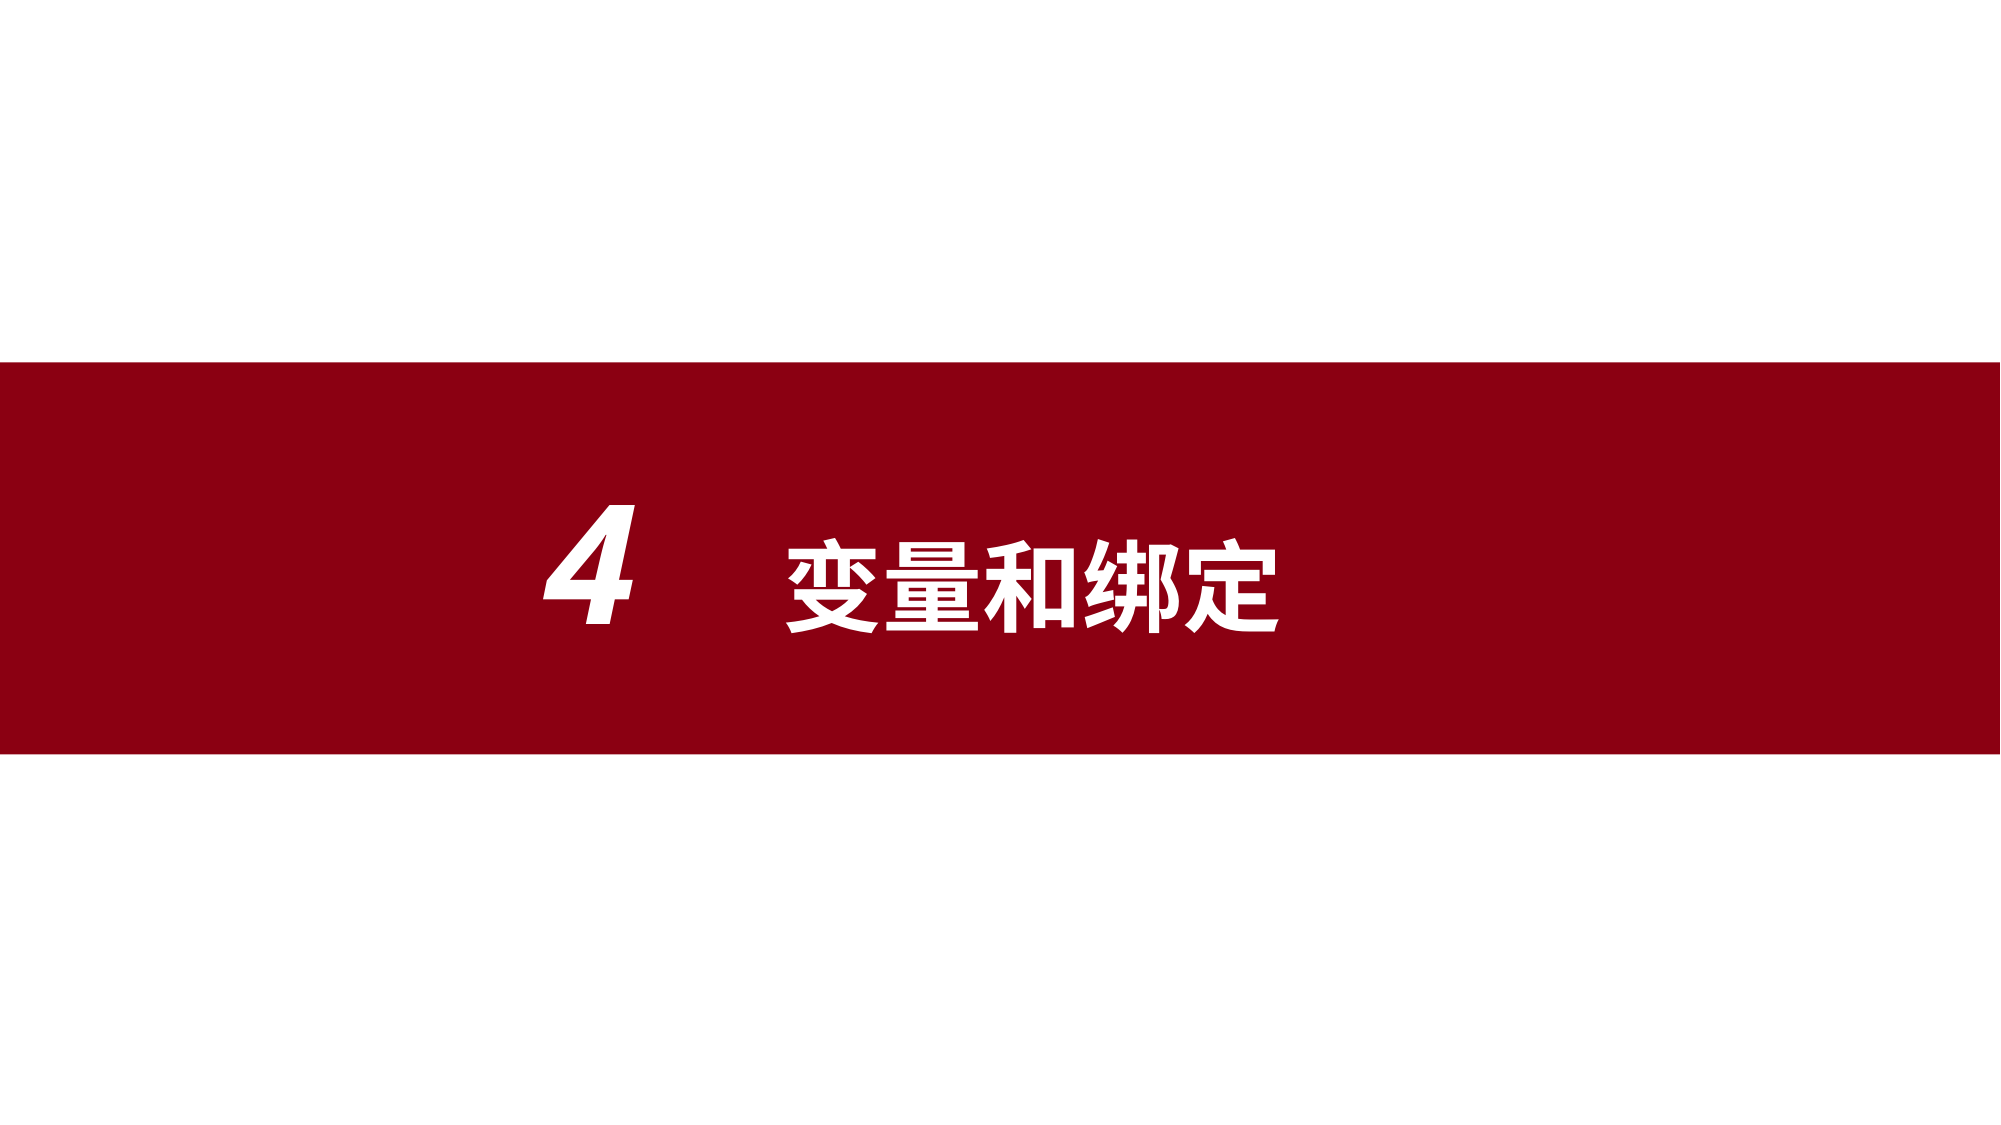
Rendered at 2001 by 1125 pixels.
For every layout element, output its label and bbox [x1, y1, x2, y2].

text_box [0, 361, 2000, 755]
